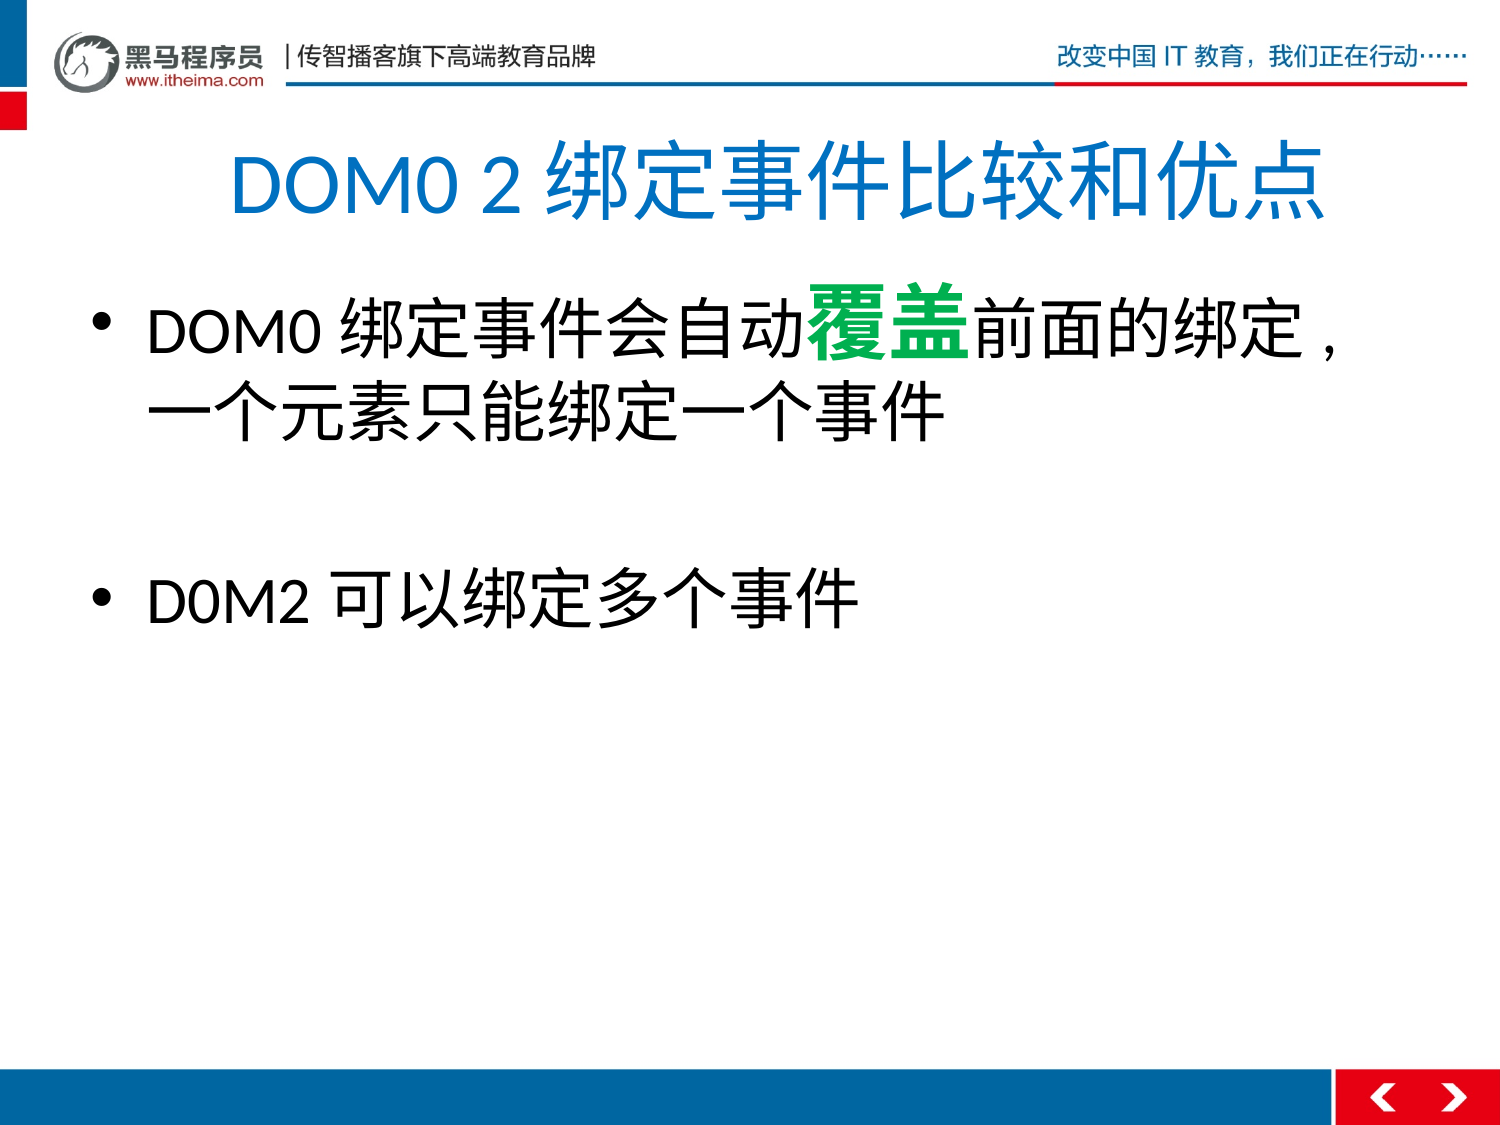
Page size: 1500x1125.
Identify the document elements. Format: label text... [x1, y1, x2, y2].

title DOM0 2绑定事件比较和优点 [194, 113, 1365, 245]
list DOM0绑定事件会自动覆盖前面的绑定,一个元素只能绑定一个事件 D0M2可以绑定多个事件 [75, 262, 1425, 1005]
picture [0, 0, 1500, 1125]
